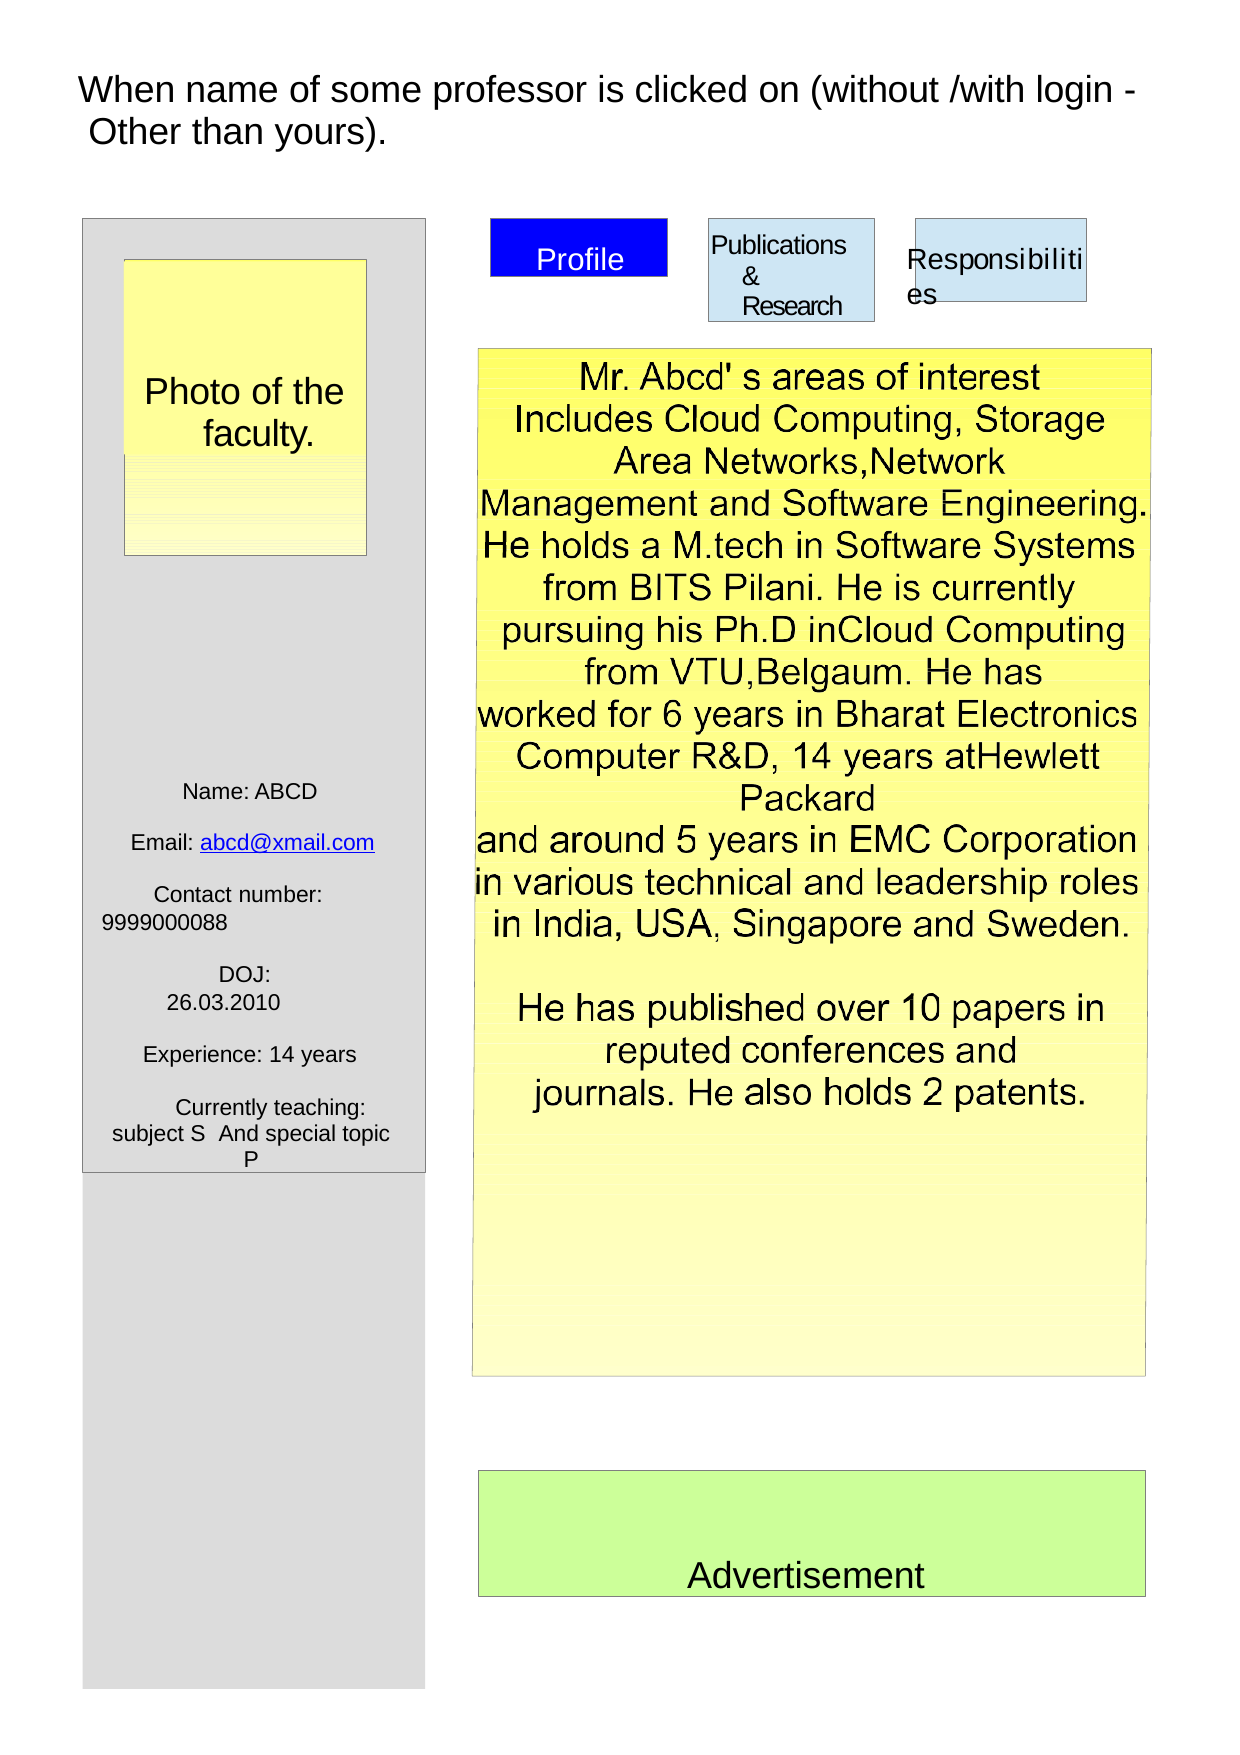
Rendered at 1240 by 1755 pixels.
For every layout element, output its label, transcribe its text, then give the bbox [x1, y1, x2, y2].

text_box [477, 832, 496, 853]
text_box [718, 1000, 723, 1021]
text_box Publications & Research [708, 218, 874, 322]
text_box [510, 537, 529, 559]
text_box [894, 1084, 911, 1105]
text_box [1078, 1000, 1082, 1021]
text_box [928, 363, 977, 390]
text_box [593, 916, 612, 937]
text_box [123, 259, 367, 556]
text_box [725, 1000, 743, 1021]
text_box [743, 369, 760, 390]
text_box [532, 993, 733, 1113]
text_box [494, 916, 499, 937]
text_box [745, 993, 762, 1021]
text_box [503, 916, 520, 937]
text_box [485, 530, 489, 542]
text_box [575, 874, 594, 895]
text_box [645, 825, 663, 832]
text_box [979, 363, 1040, 390]
text_box [1029, 1078, 1076, 1105]
text_box [564, 909, 582, 937]
text_box [502, 530, 507, 542]
text_box When name of some professor is clicked on (without /with login - Other than yours). [75, 62, 1146, 153]
text_box [485, 545, 489, 558]
text_box [544, 916, 561, 937]
text_box [581, 362, 608, 390]
text_box [645, 832, 863, 895]
text_box [878, 1000, 890, 1021]
text_box [477, 404, 1137, 811]
text_box [825, 1077, 842, 1105]
text_box [626, 832, 642, 852]
text_box [476, 874, 480, 895]
text_box [903, 993, 914, 1021]
text_box [472, 348, 1152, 1377]
text_box [745, 1084, 764, 1105]
text_box [845, 1084, 864, 1105]
text_box [733, 908, 756, 937]
text_box [677, 825, 696, 832]
text_box [877, 824, 1138, 937]
text_box [519, 825, 537, 853]
text_box [616, 932, 621, 942]
text_box [811, 832, 815, 853]
text_box [662, 908, 719, 942]
text_box Photo of the faculty. [123, 261, 366, 455]
text_box [513, 874, 552, 895]
text_box Advertisement [478, 1470, 1146, 1597]
text_box [742, 1035, 944, 1063]
text_box [956, 1078, 1026, 1112]
text_box [596, 874, 613, 895]
text_box [819, 832, 836, 852]
text_box [851, 825, 872, 853]
text_box [605, 832, 622, 853]
text_box [876, 362, 909, 390]
text_box [484, 874, 501, 895]
text_box [519, 993, 532, 1021]
text_box [82, 1173, 426, 1689]
text_box [923, 1077, 942, 1105]
text_box [759, 909, 901, 944]
text_box [817, 1000, 875, 1021]
text_box Name: ABCD Email: abcd@xmail.com Contact number: 9999000088 DOJ: 26.03.2010 Experience: 14 years Currently teaching: subject S And special topic P [82, 218, 426, 1173]
text_box [915, 218, 1087, 238]
text_box [550, 832, 569, 853]
text_box [502, 545, 507, 558]
text_box [616, 874, 633, 895]
text_box Profile [490, 218, 668, 277]
text_box Responsibilities [904, 238, 1101, 311]
text_box [612, 369, 628, 390]
text_box [726, 362, 731, 373]
text_box [555, 867, 572, 895]
text_box [773, 369, 791, 390]
text_box [921, 993, 940, 1021]
text_box [586, 916, 590, 937]
text_box [1086, 1000, 1103, 1021]
text_box [637, 909, 659, 937]
text_box [572, 832, 602, 853]
text_box [613, 446, 691, 475]
text_box [866, 1077, 871, 1105]
text_box [773, 1084, 811, 1105]
text_box [499, 832, 516, 852]
text_box [794, 369, 864, 390]
text_box [765, 993, 804, 1021]
text_box [953, 1000, 1065, 1063]
text_box [639, 362, 723, 390]
text_box [873, 1077, 891, 1105]
